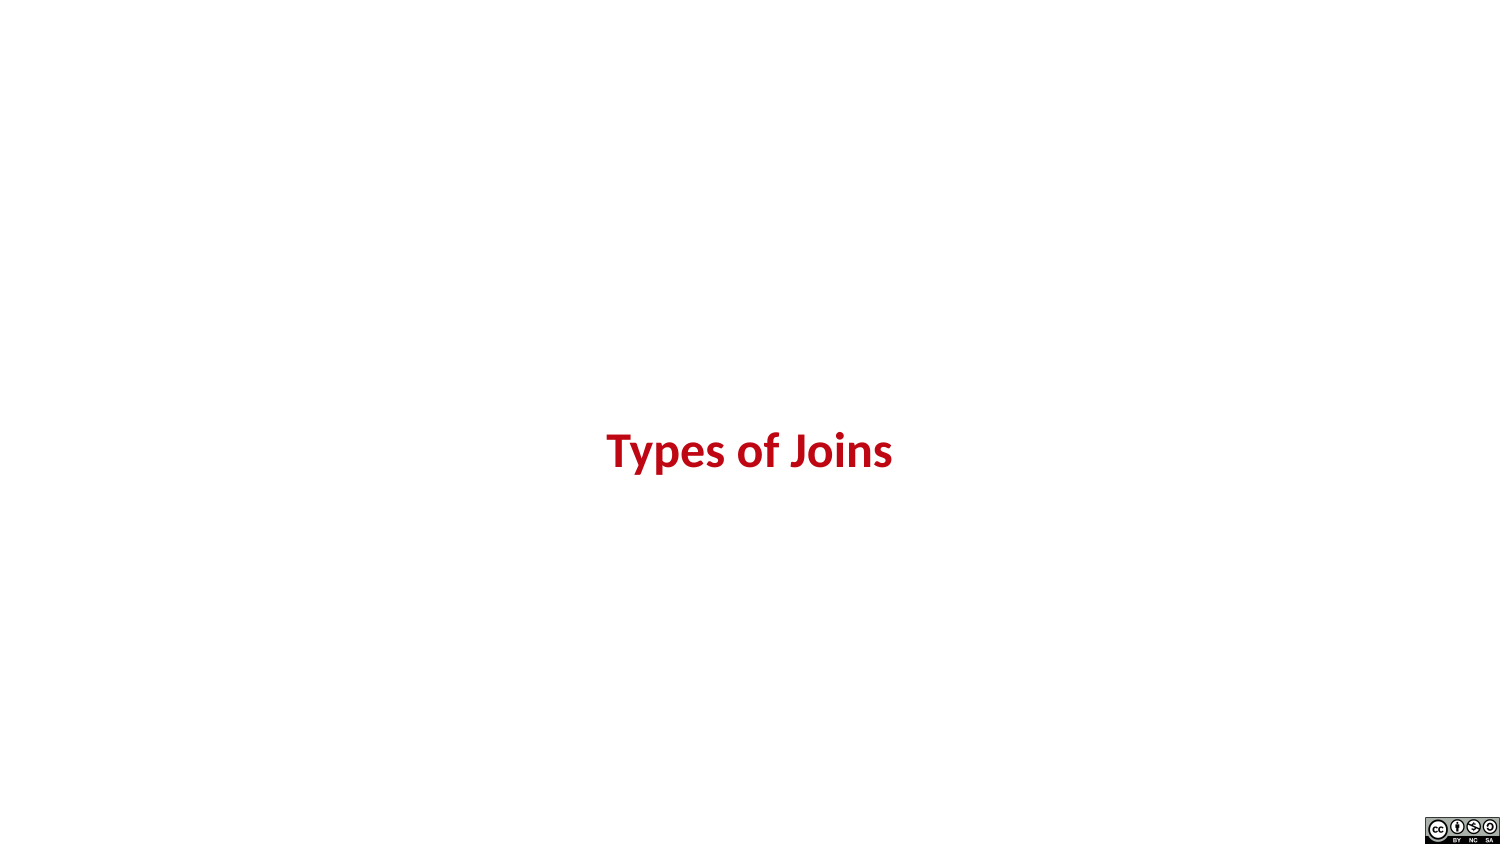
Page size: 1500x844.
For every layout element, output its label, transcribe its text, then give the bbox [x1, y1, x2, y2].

title Types of Joins [152, 351, 1348, 493]
picture [1425, 817, 1500, 844]
